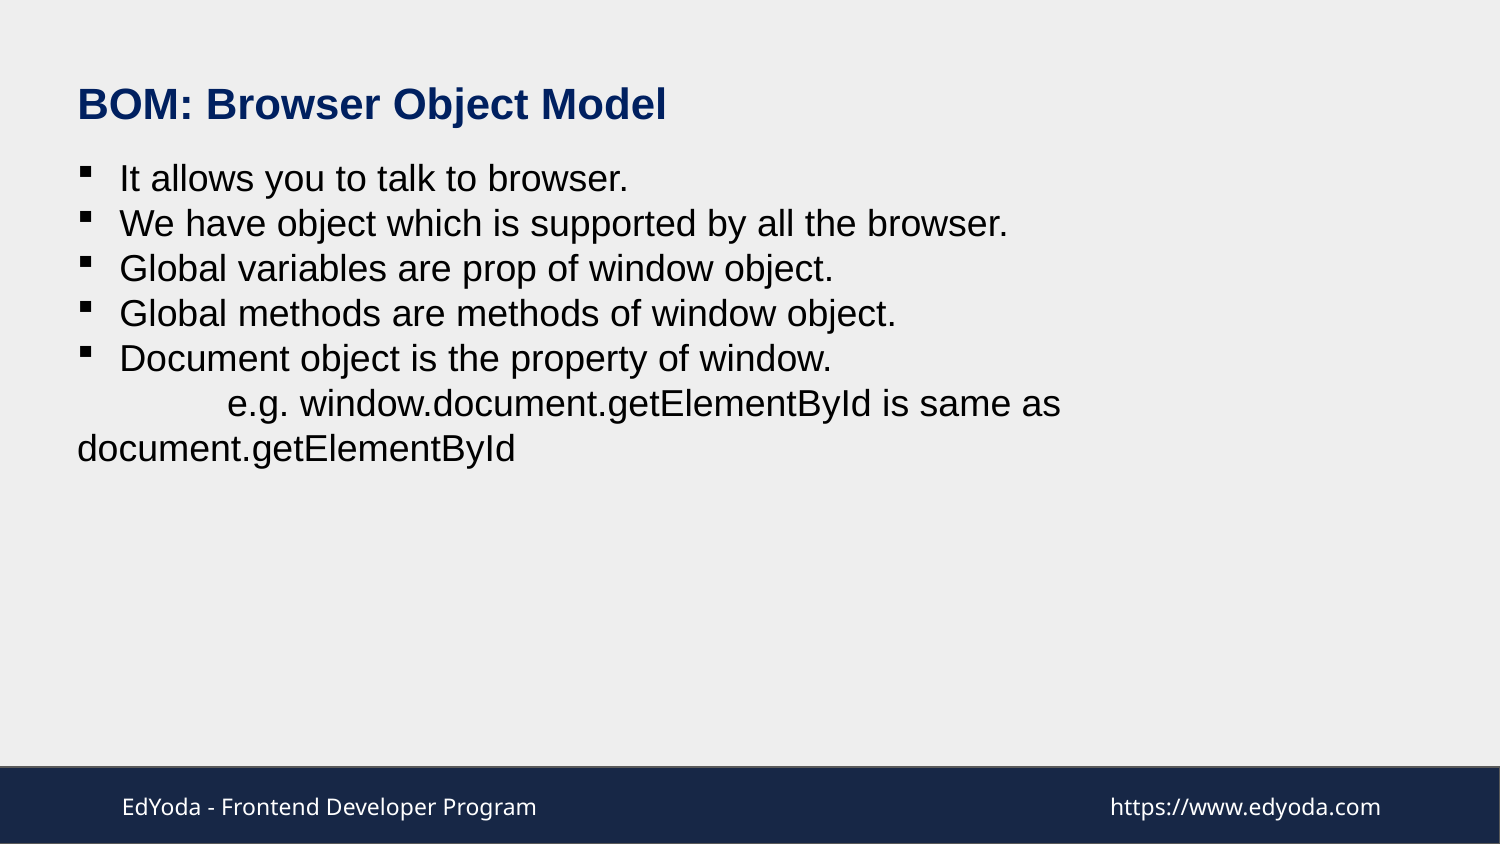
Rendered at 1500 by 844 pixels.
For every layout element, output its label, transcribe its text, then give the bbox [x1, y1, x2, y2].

text_box BOM: Browser Object Model [62, 68, 1109, 136]
text_box [0, 767, 1500, 844]
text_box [106, 776, 1398, 834]
text_box It allows you to talk to browser. We have object which is supported by all the browser. Global variables are prop of window object. Global methods are methods of window object. Document object is the property of window. e.g. window.document.getElementById is same as document.getElementById [62, 147, 1500, 477]
